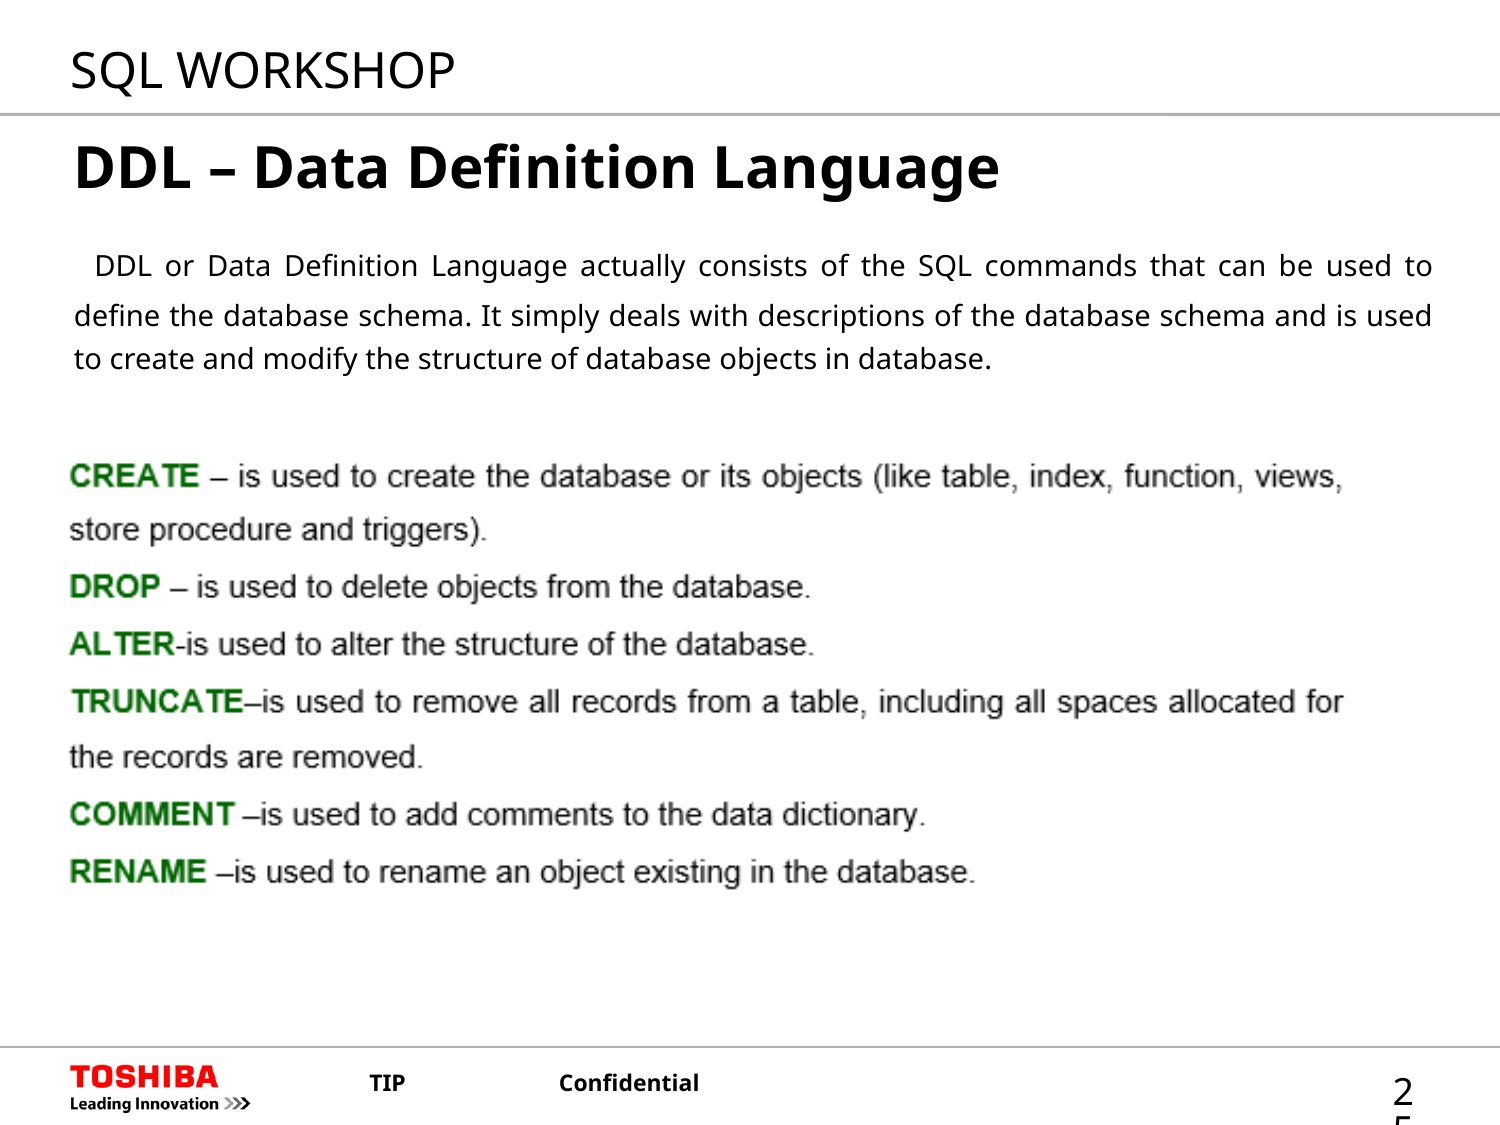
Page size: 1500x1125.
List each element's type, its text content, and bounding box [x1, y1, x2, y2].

picture [56, 445, 1360, 913]
title SQL WORKSHOP [0, 0, 1500, 106]
picture [59, 1054, 261, 1120]
list DDL – Data Definition Language DDL or Data Definition Language actually consists of the SQL commands that can be used to define the database schema. It simply deals with descriptions of the database schema and is used to create and modify the structure of database objects in database. [74, 105, 1435, 203]
slide_number 25 [1377, 1060, 1430, 1121]
